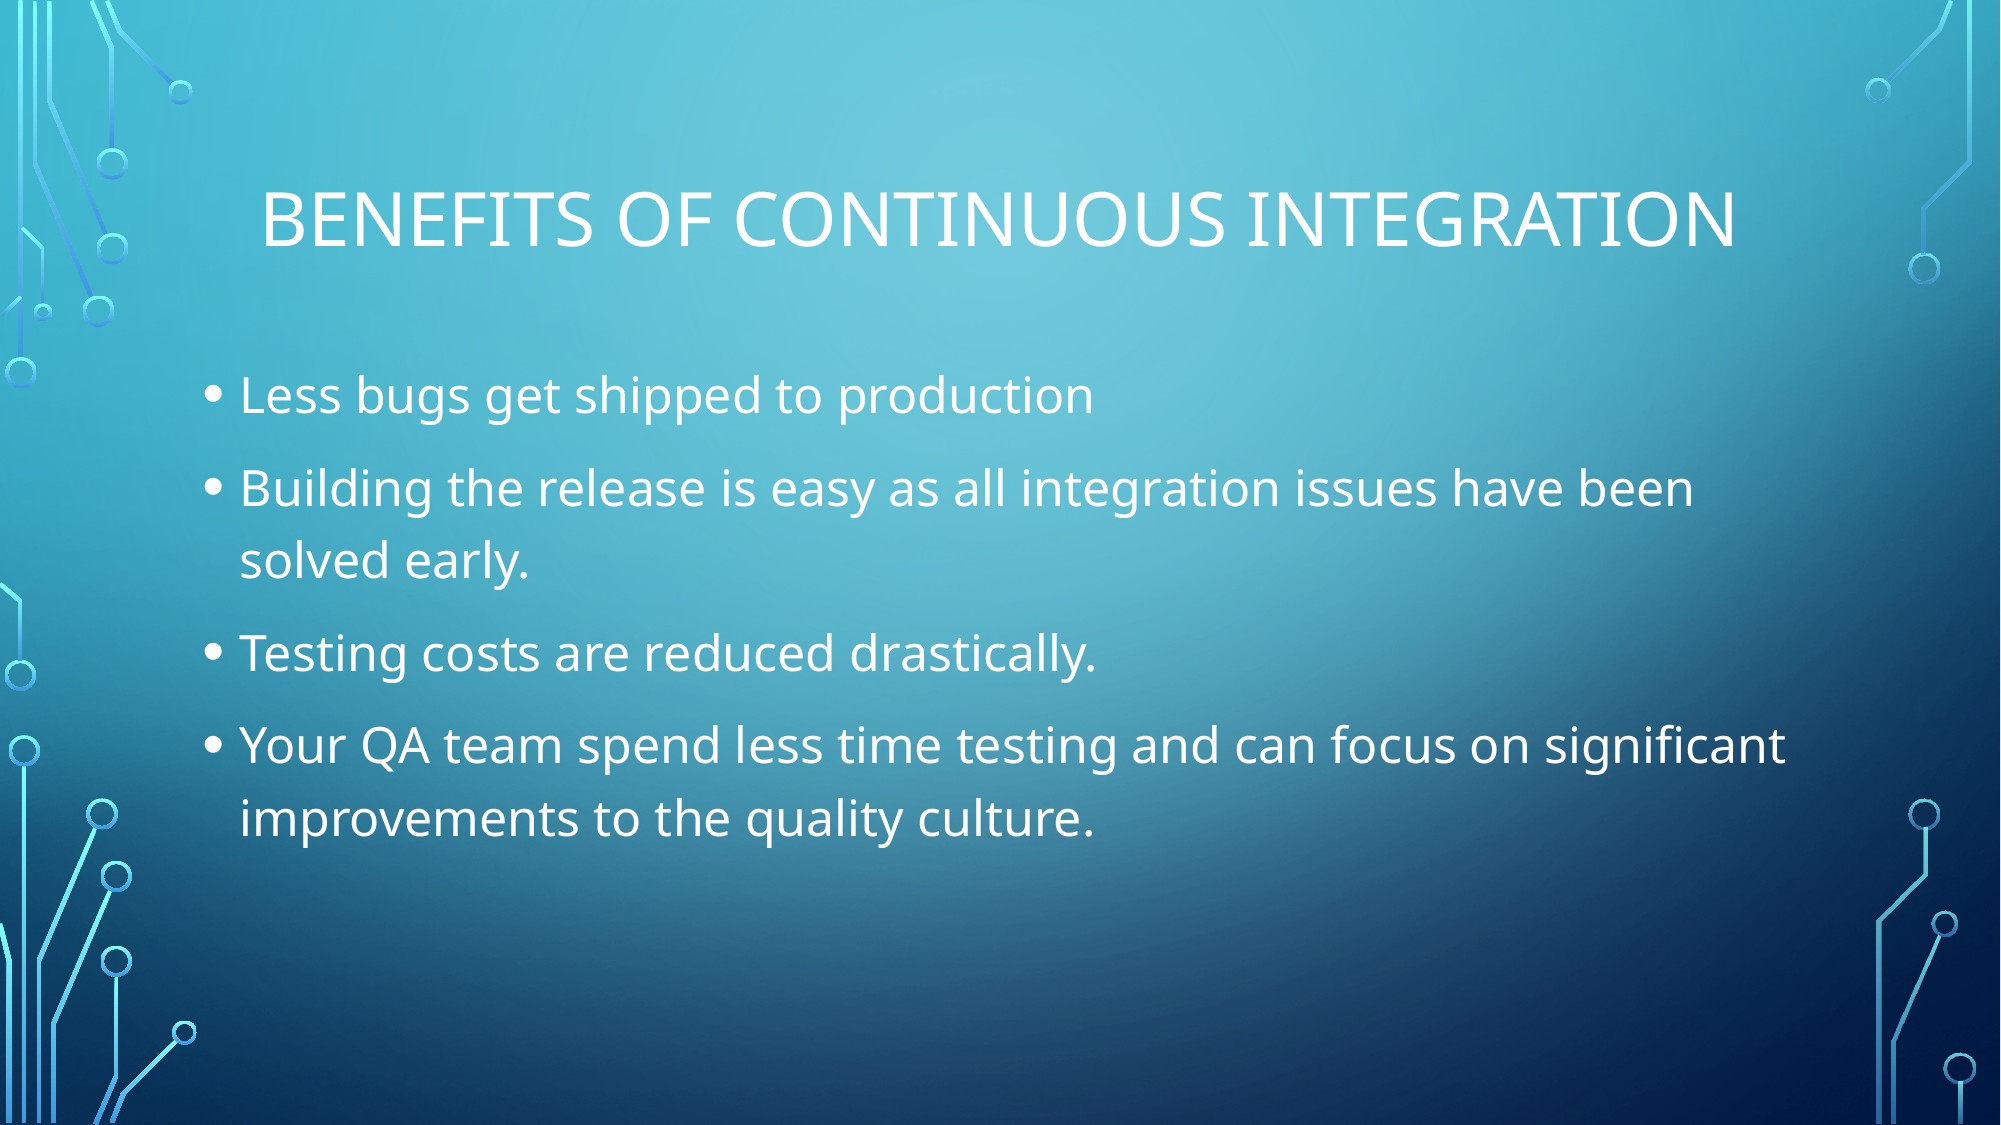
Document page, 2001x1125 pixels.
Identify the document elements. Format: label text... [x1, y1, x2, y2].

title Benefits of Continuous integration [187, 101, 1813, 343]
list Less bugs get shipped to production Building the release is easy as all integration issues have been solved early. Testing costs are reduced drastically. Your QA team spend less time testing and can focus on significant improvements to the quality culture. [187, 343, 1813, 925]
